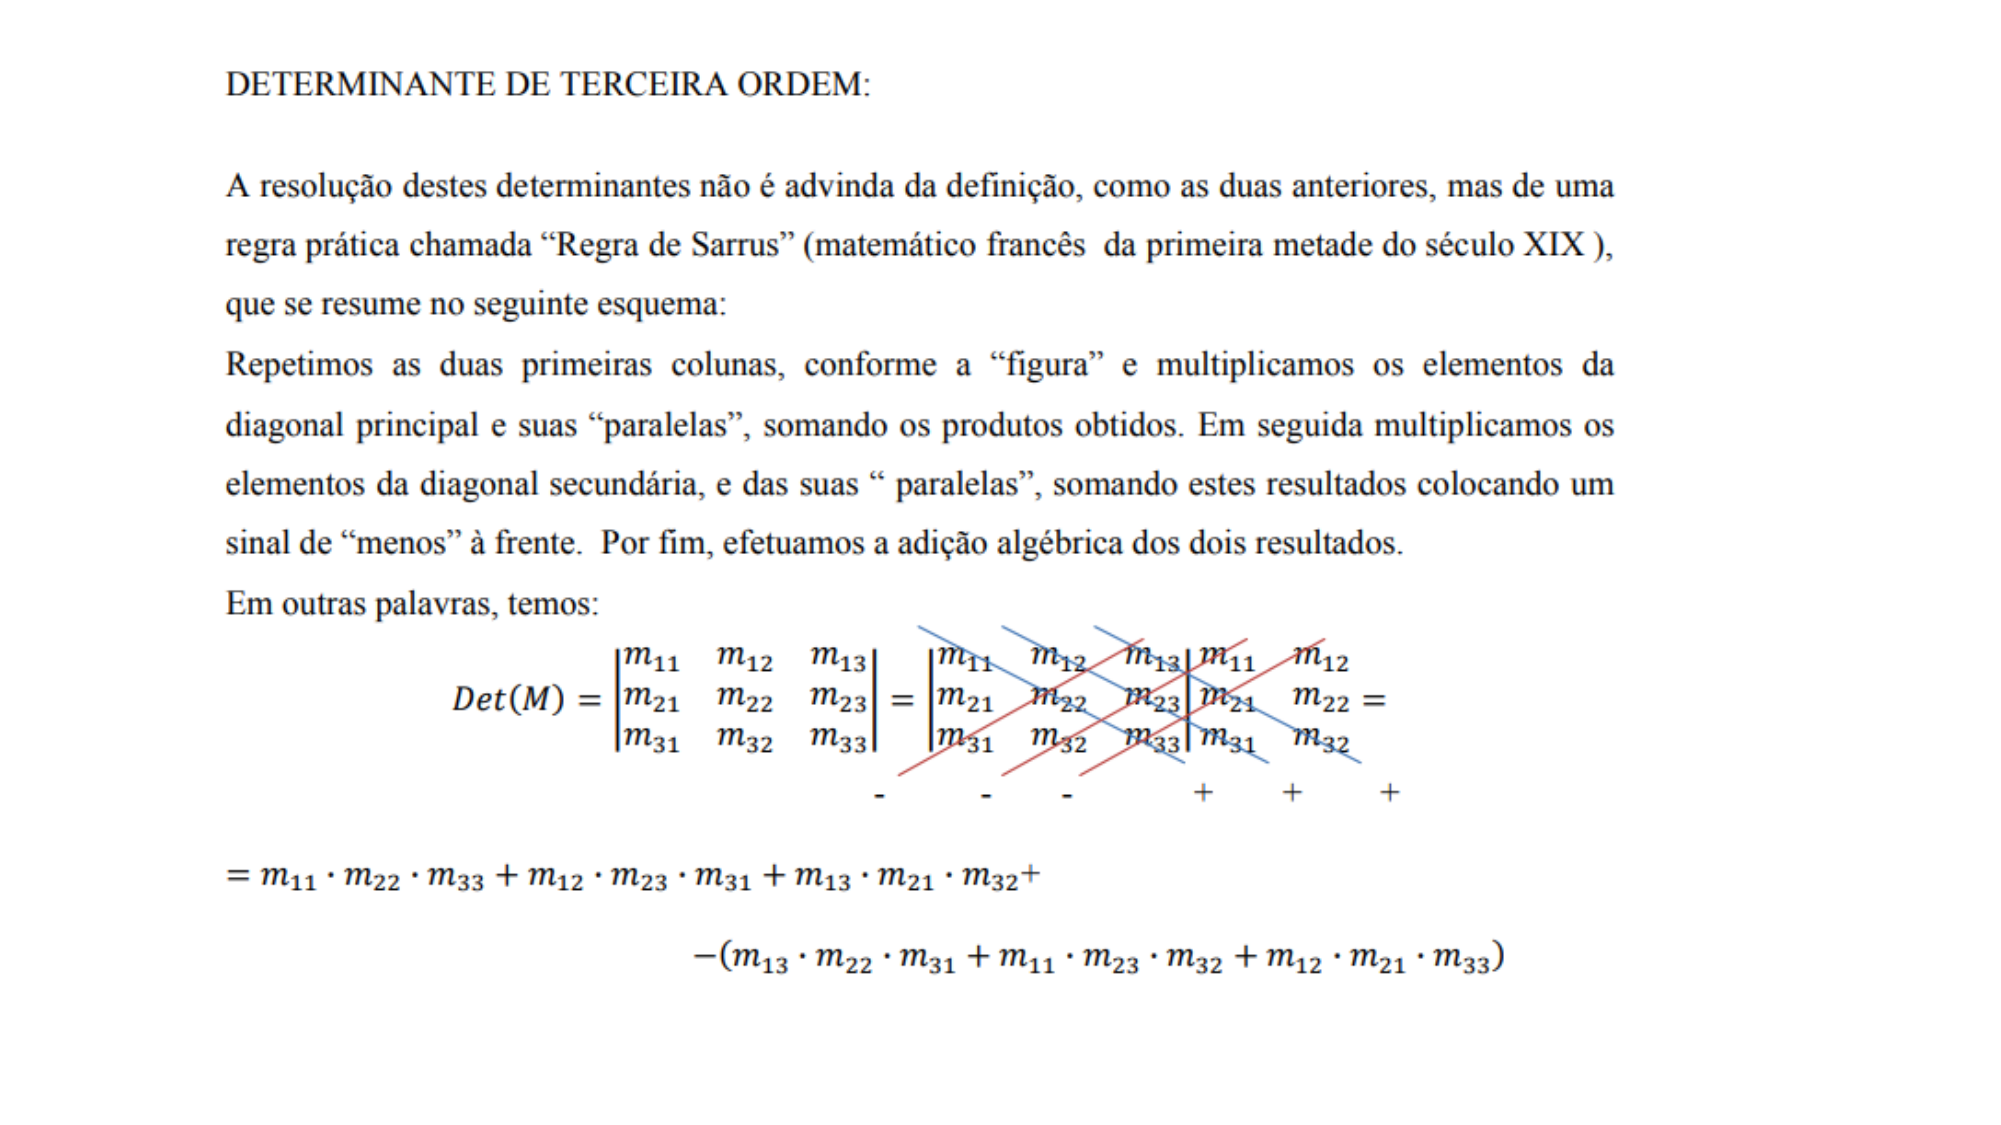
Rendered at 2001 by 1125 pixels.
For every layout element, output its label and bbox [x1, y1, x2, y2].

picture [204, 34, 1664, 1003]
